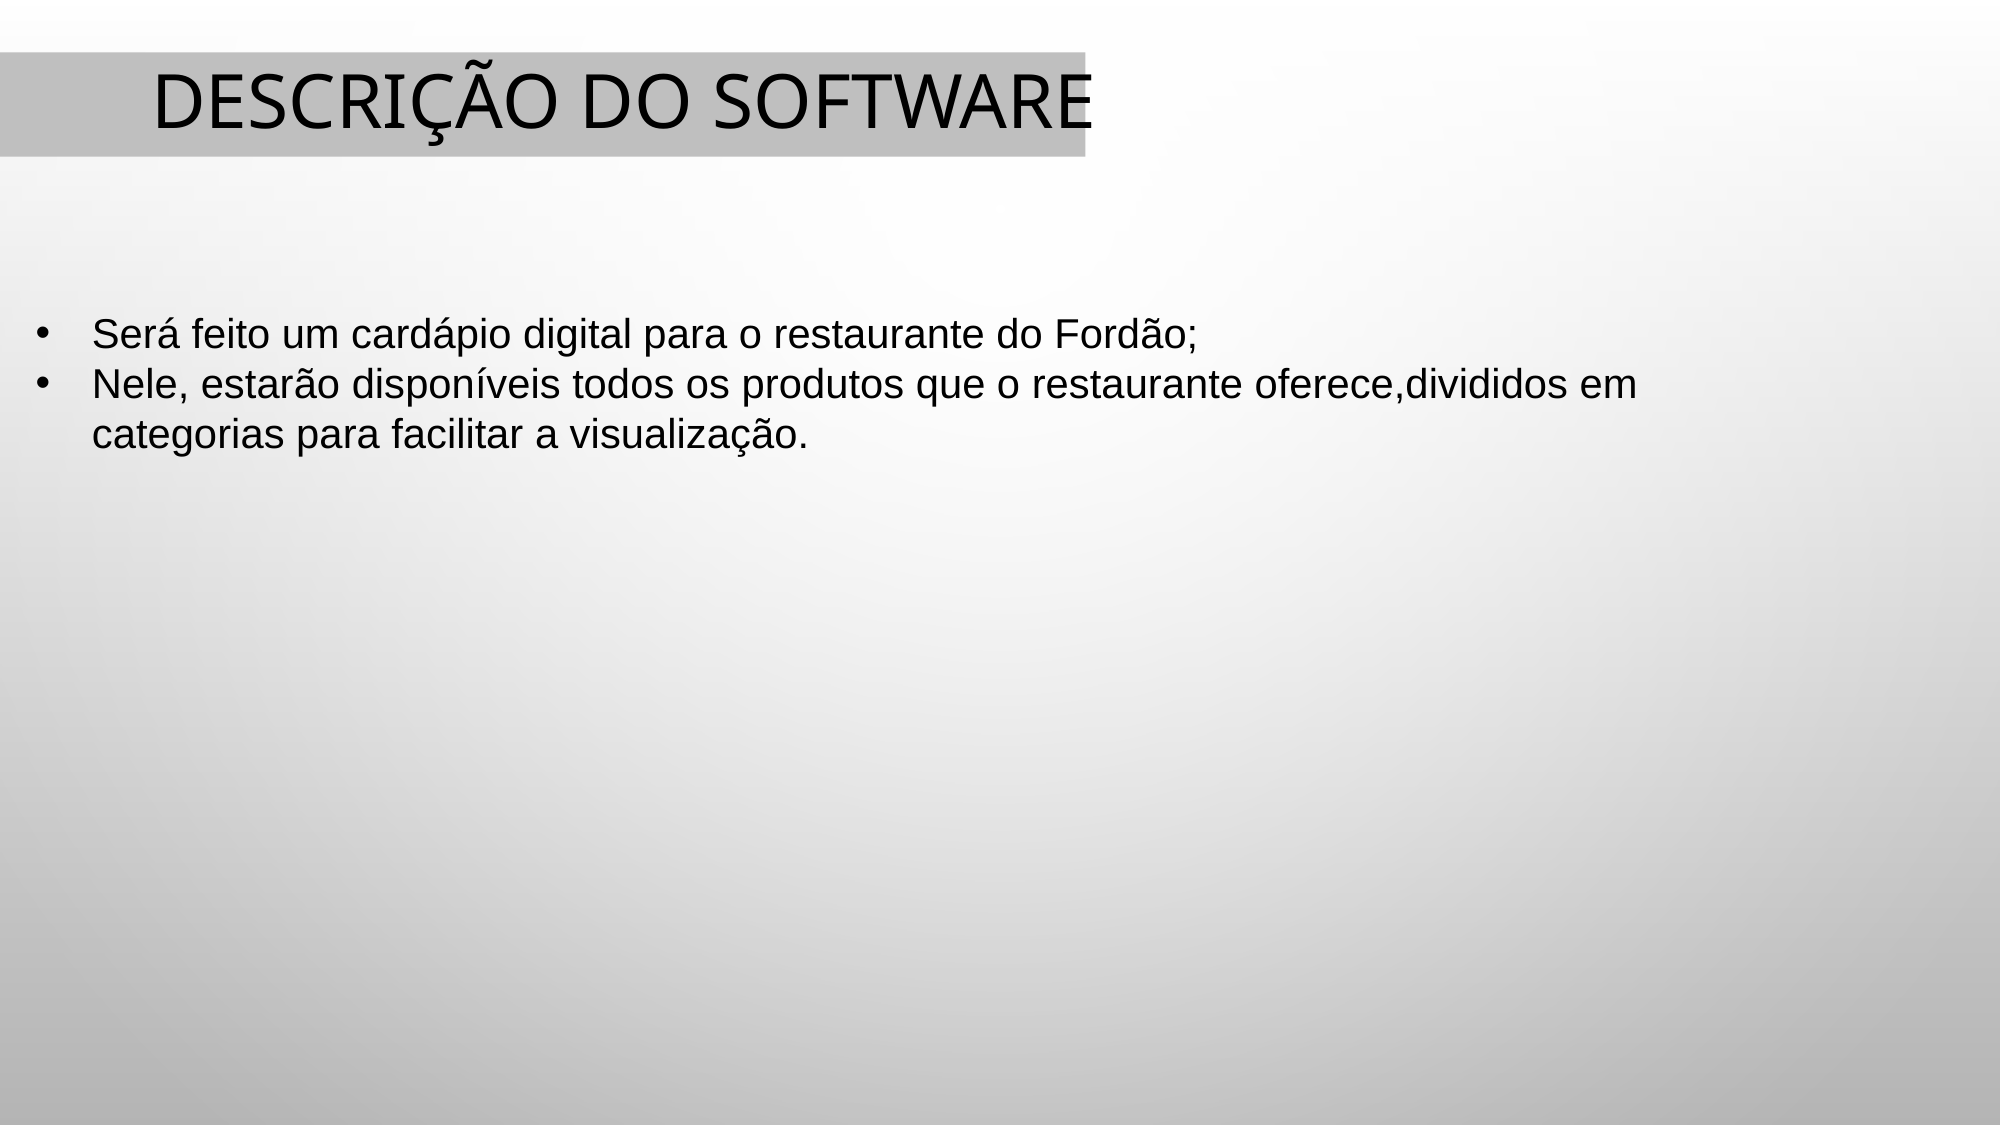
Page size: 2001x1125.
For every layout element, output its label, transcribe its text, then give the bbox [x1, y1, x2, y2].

text_box Será feito um cardápio digital para o restaurante do Fordão; Nele, estarão disponíveis todos os produtos que o restaurante oferece,divididos em categorias para facilitar a visualização. [20, 299, 1830, 565]
picture [0, 0, 2000, 1125]
title Descrição do Software [0, 0, 1475, 236]
